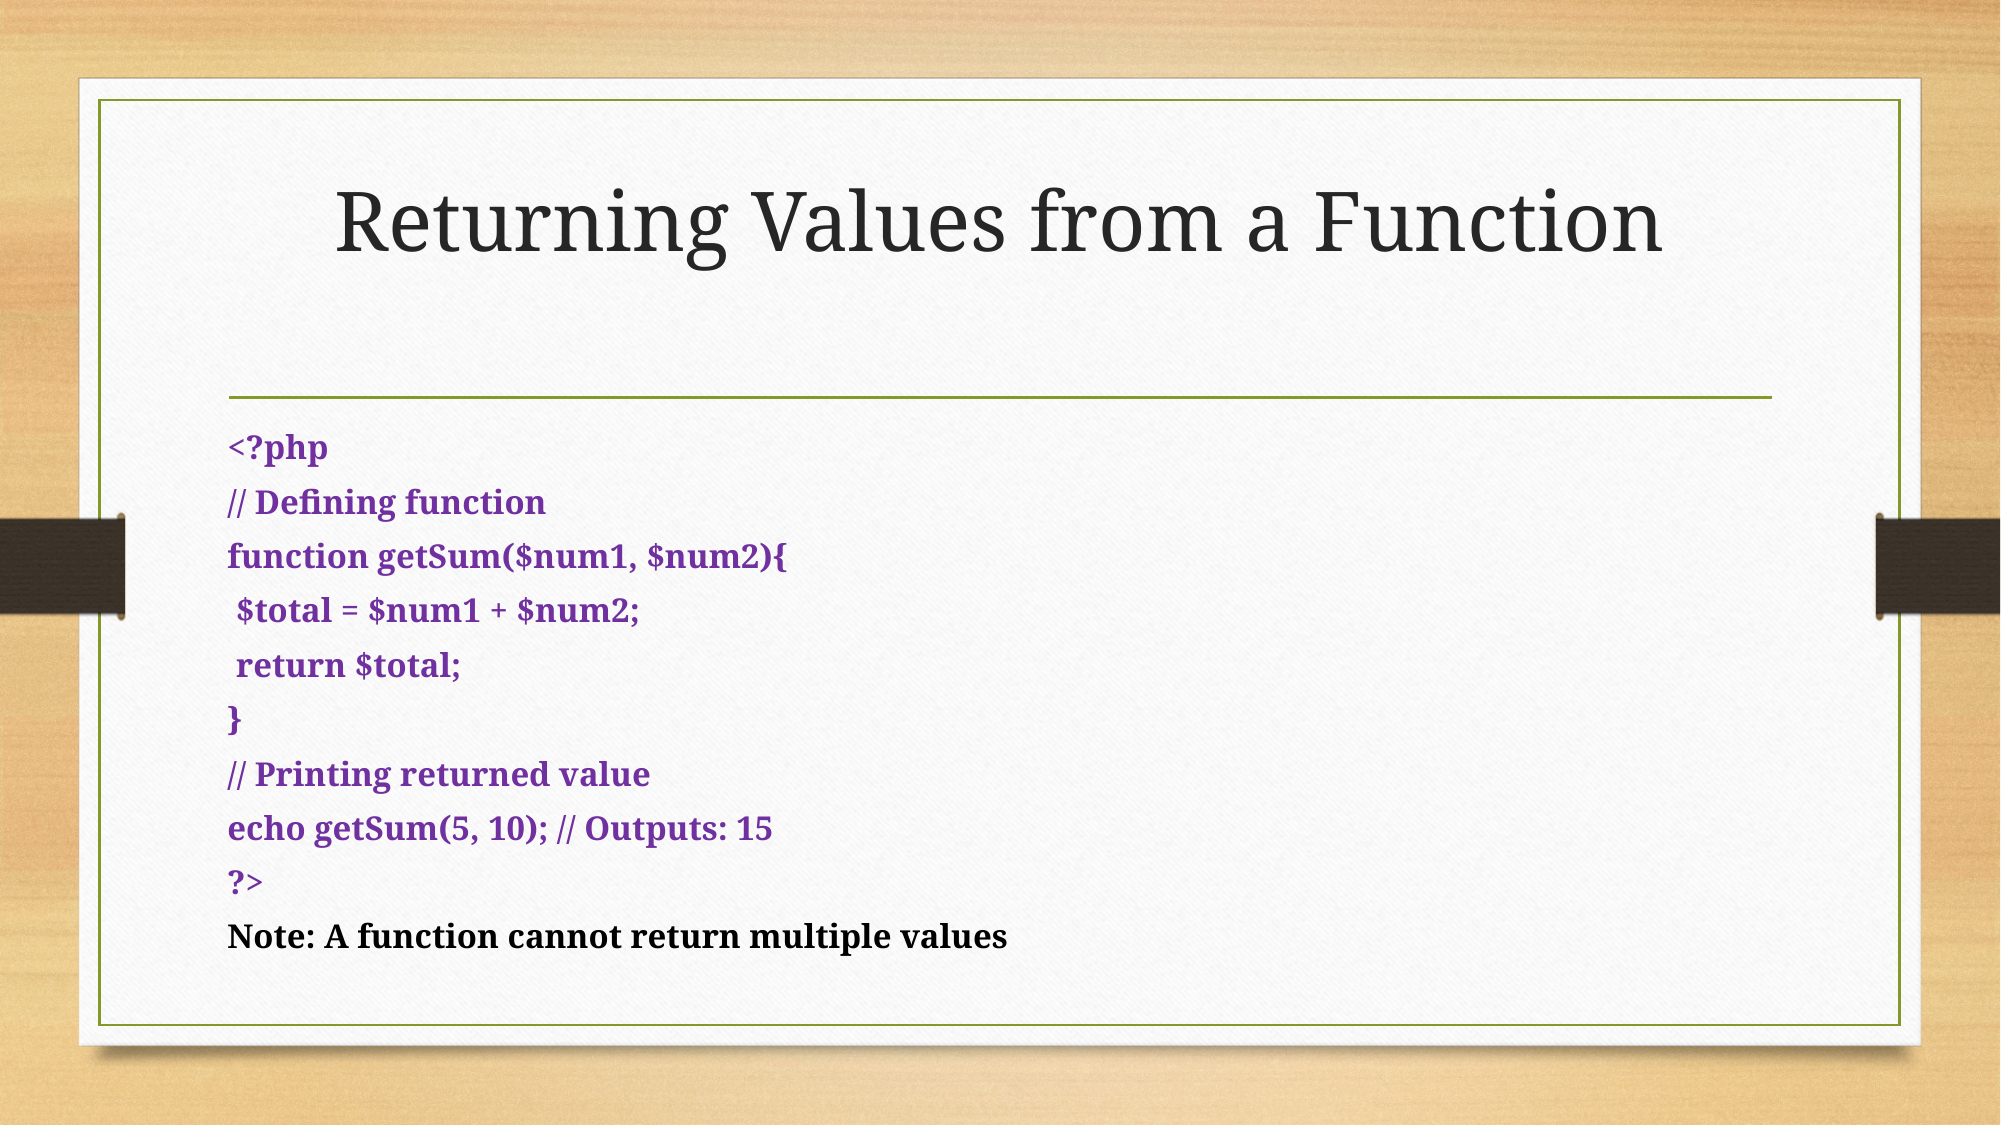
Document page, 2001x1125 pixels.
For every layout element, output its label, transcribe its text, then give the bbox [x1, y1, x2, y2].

list <?php // Defining function function getSum($num1, $num2){ $total = $num1 + $num2; return $total; } // Printing returned value echo getSum(5, 10); // Outputs: 15 ?> Note: A function cannot return multiple values [212, 419, 1788, 964]
title Returning Values from a Function [212, 161, 1788, 375]
picture [0, 0, 2001, 1125]
